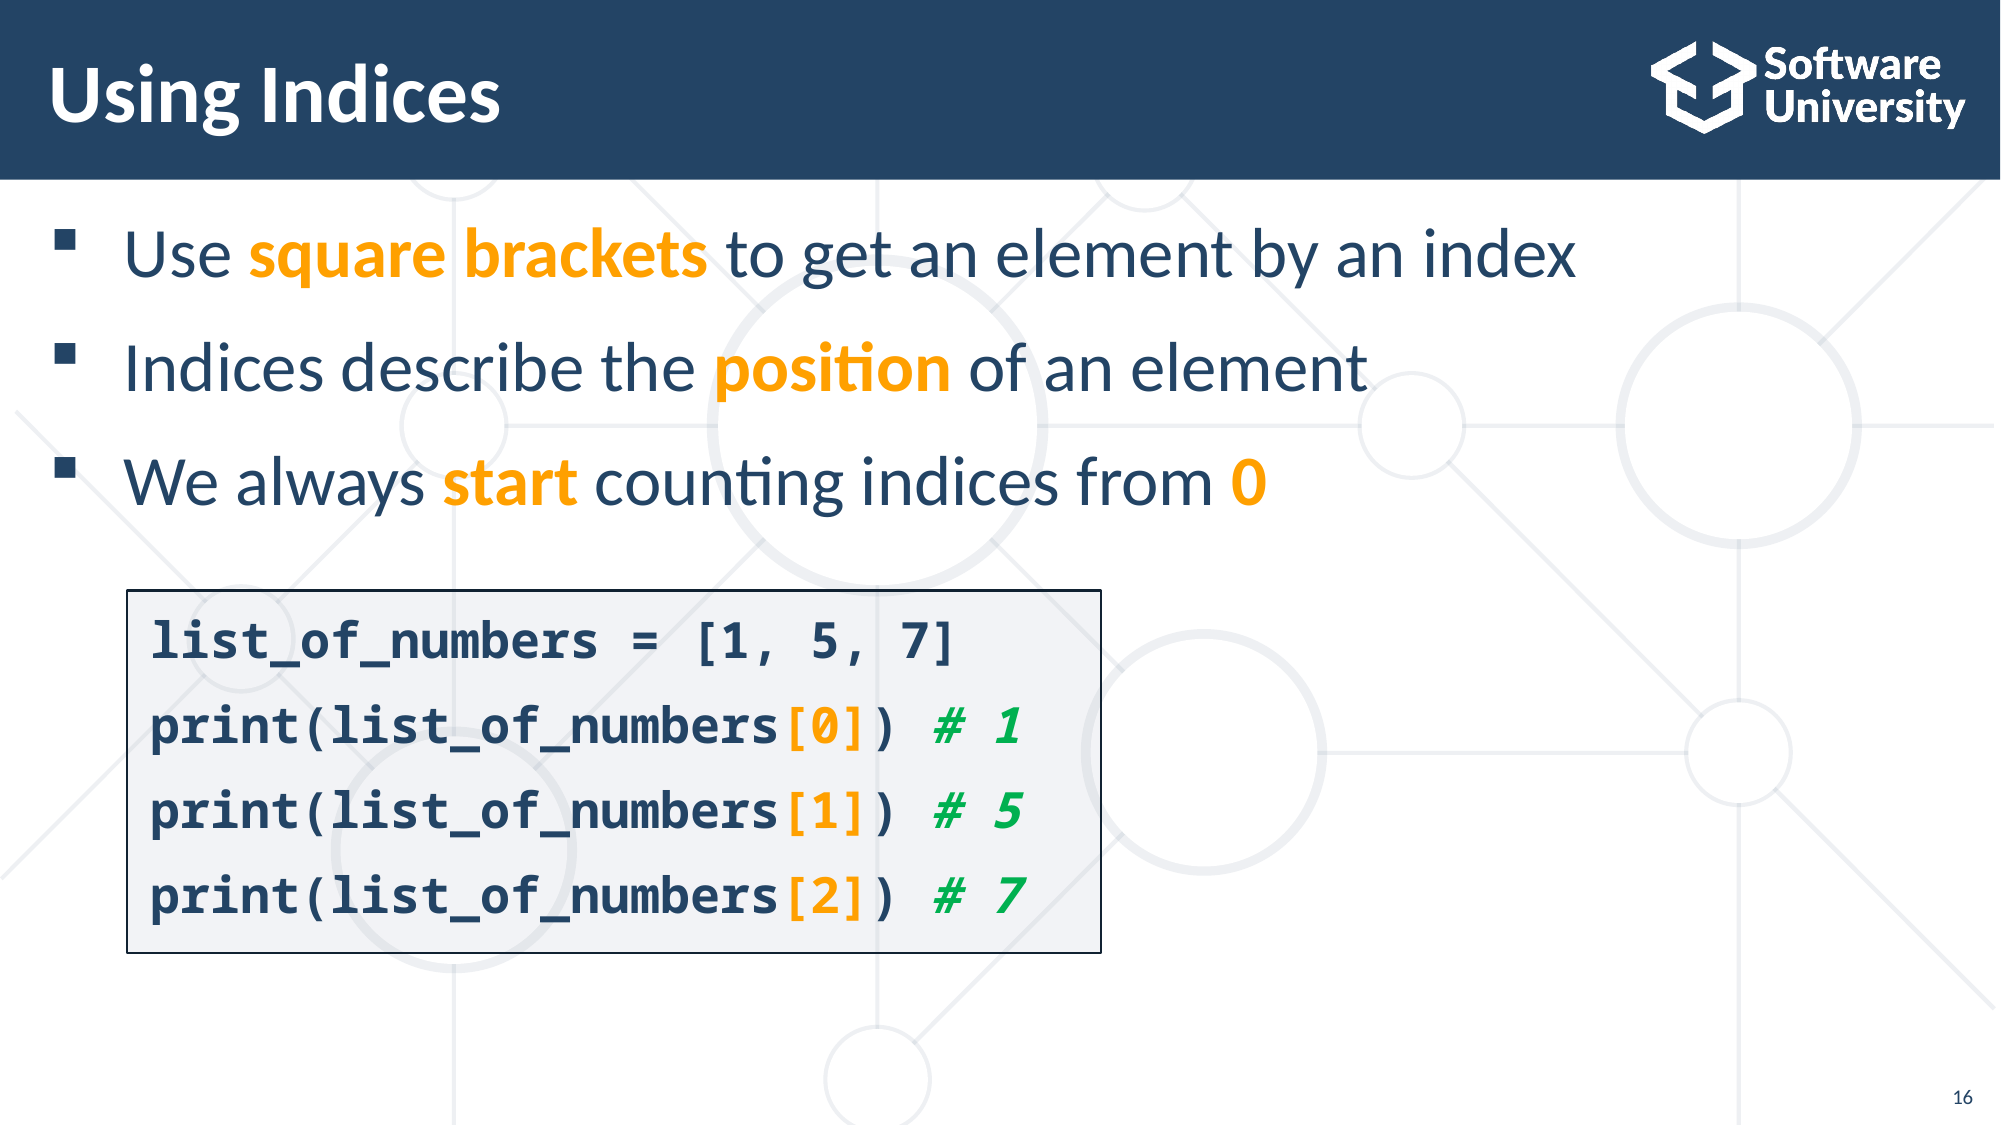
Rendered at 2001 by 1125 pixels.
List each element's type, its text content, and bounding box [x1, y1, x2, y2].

list Use square brackets to get an element by an index Indices describe the position of an element We always start counting indices from 0 [31, 196, 1969, 1109]
text_box 16 [1927, 1067, 1989, 1117]
title Using Indices [31, 16, 1625, 162]
picture [1651, 41, 1966, 134]
list list_of_numbers = [1, 5, 7] print(list_of_numbers[0]) # 1 print(list_of_numbers[1]) # 5 print(list_of_numbers[2]) # 7 [126, 589, 1102, 954]
